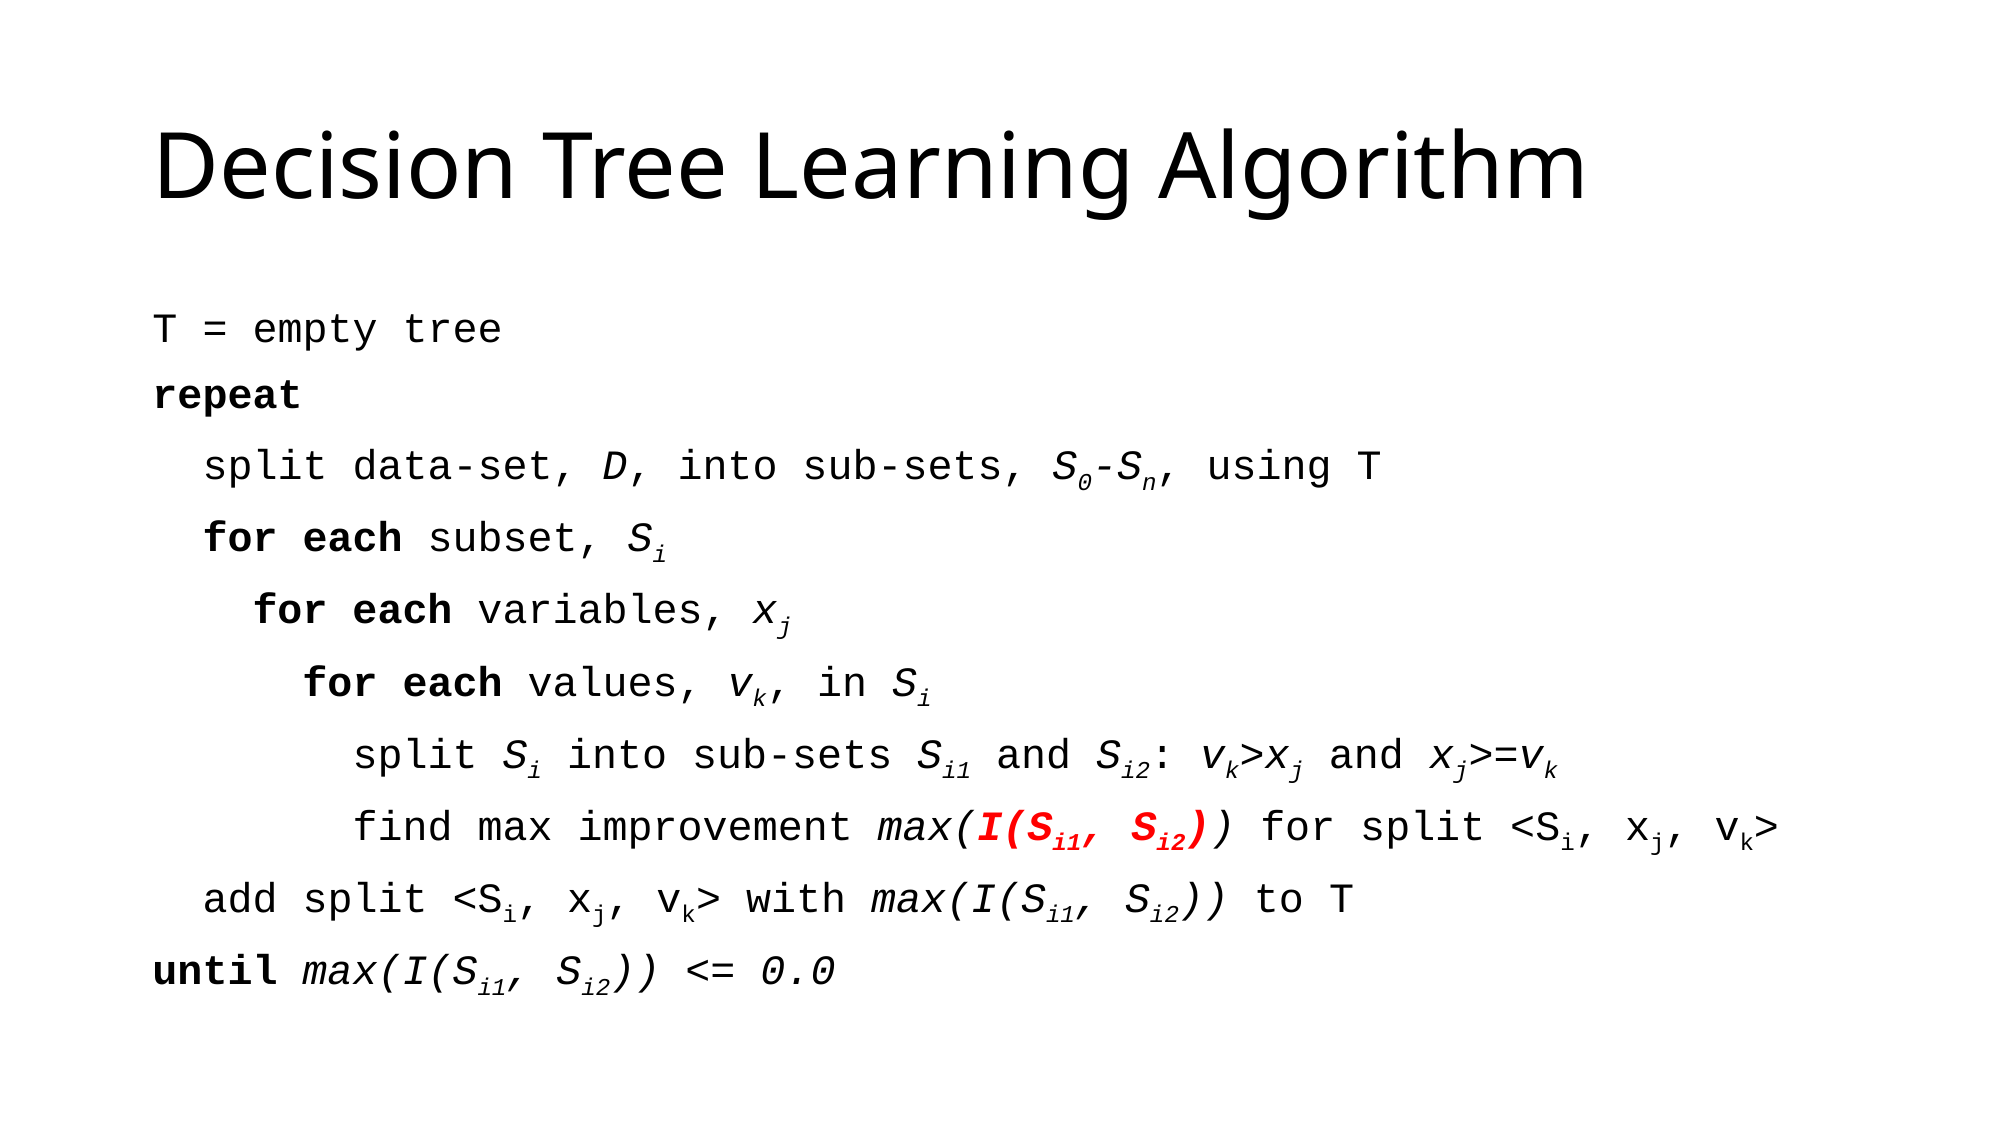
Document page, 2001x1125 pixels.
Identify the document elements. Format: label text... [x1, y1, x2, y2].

list T = empty tree repeat split data-set, D, into sub-sets, S0-Sn, using T for each subset, Si for each variables, xj for each values, vk, in Si split Si into sub-sets Si1 and Si2: vk>xj and xj>=vk find max improvement max(I(Si1, Si2)) for split <Si, xj, vk> add split <Si, xj, vk> with max(I(Si1, Si2)) to T until max(I(Si1, Si2)) <= 0.0 [137, 299, 1863, 1014]
title Decision Tree Learning Algorithm [137, 59, 1863, 278]
